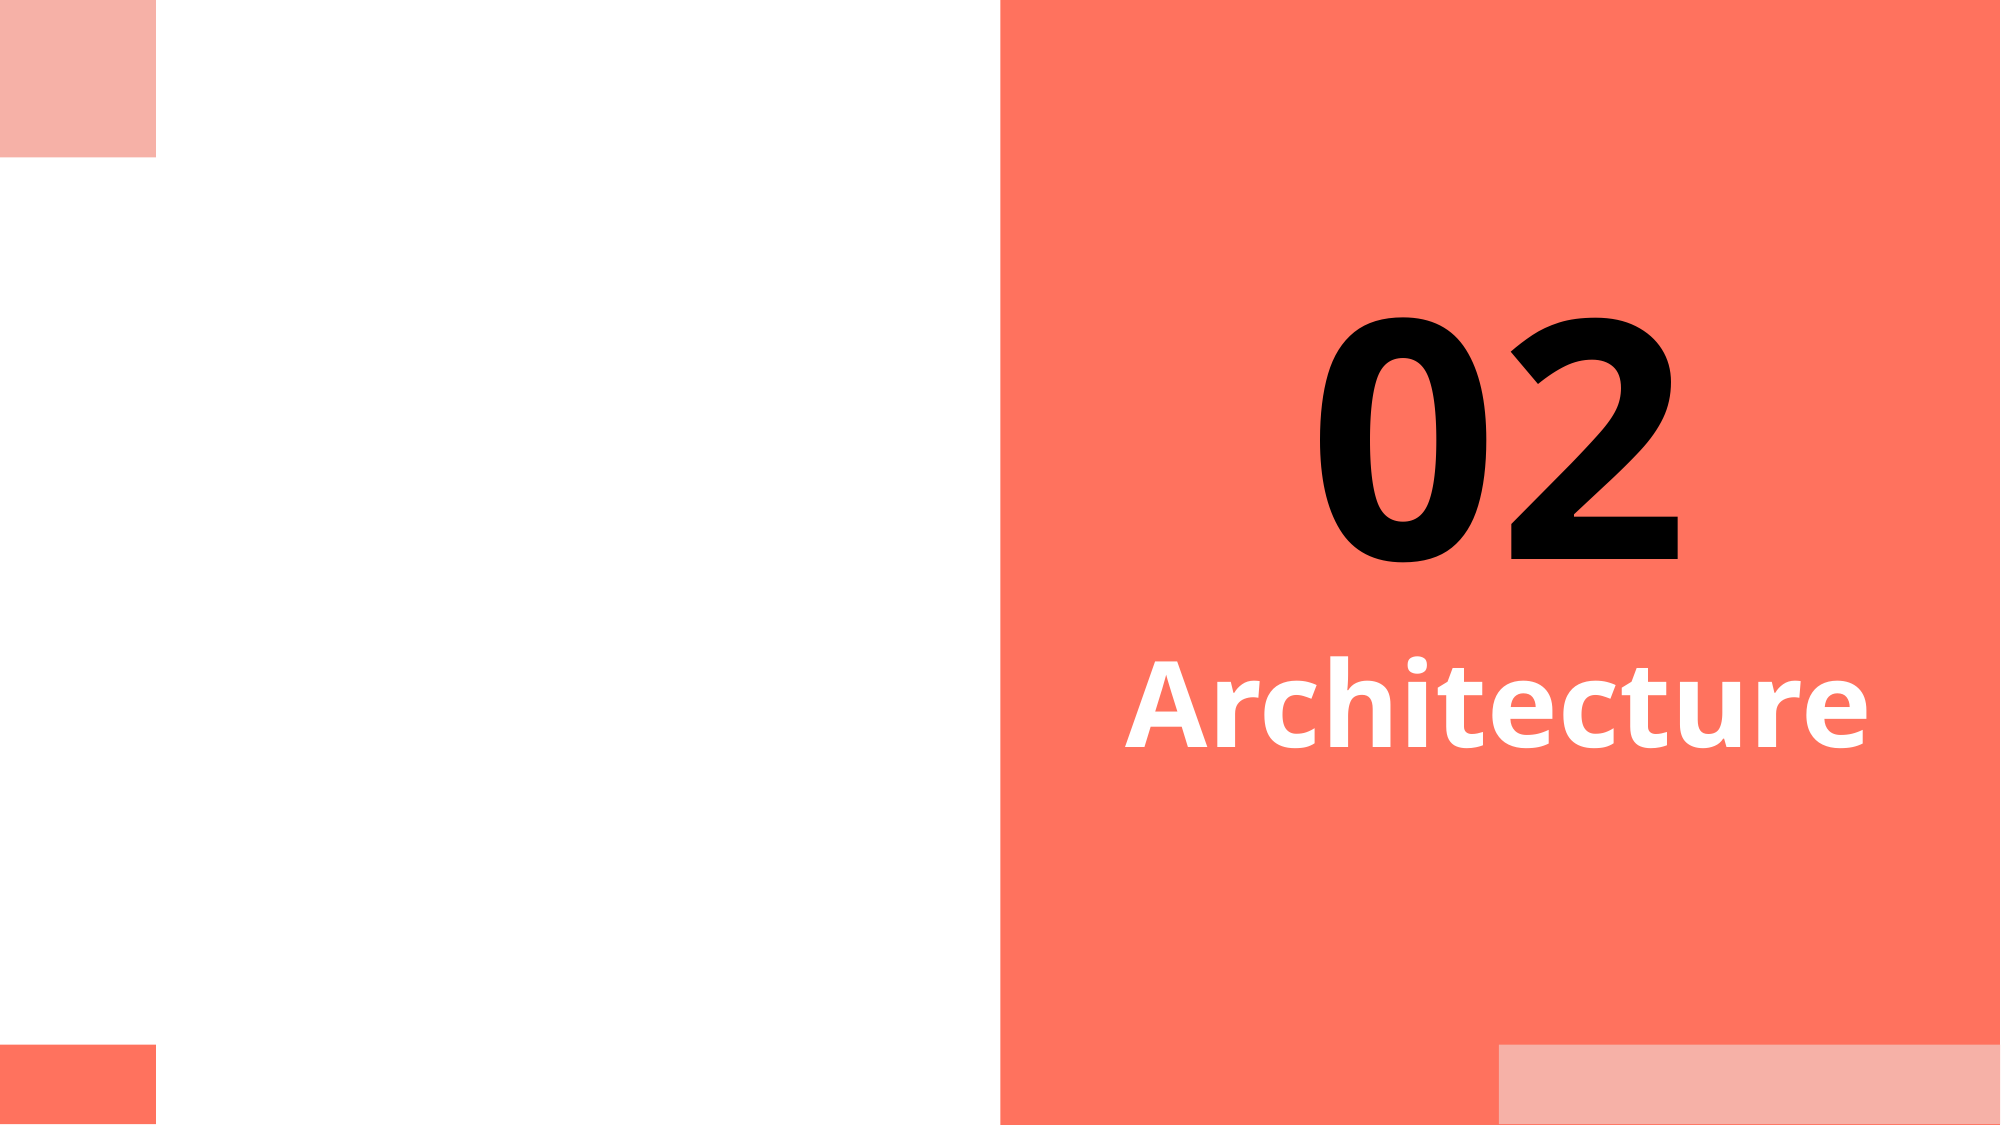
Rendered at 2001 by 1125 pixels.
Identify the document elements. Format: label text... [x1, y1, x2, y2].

title Architecture [1057, 641, 1941, 787]
title 02 [1265, 209, 1733, 642]
